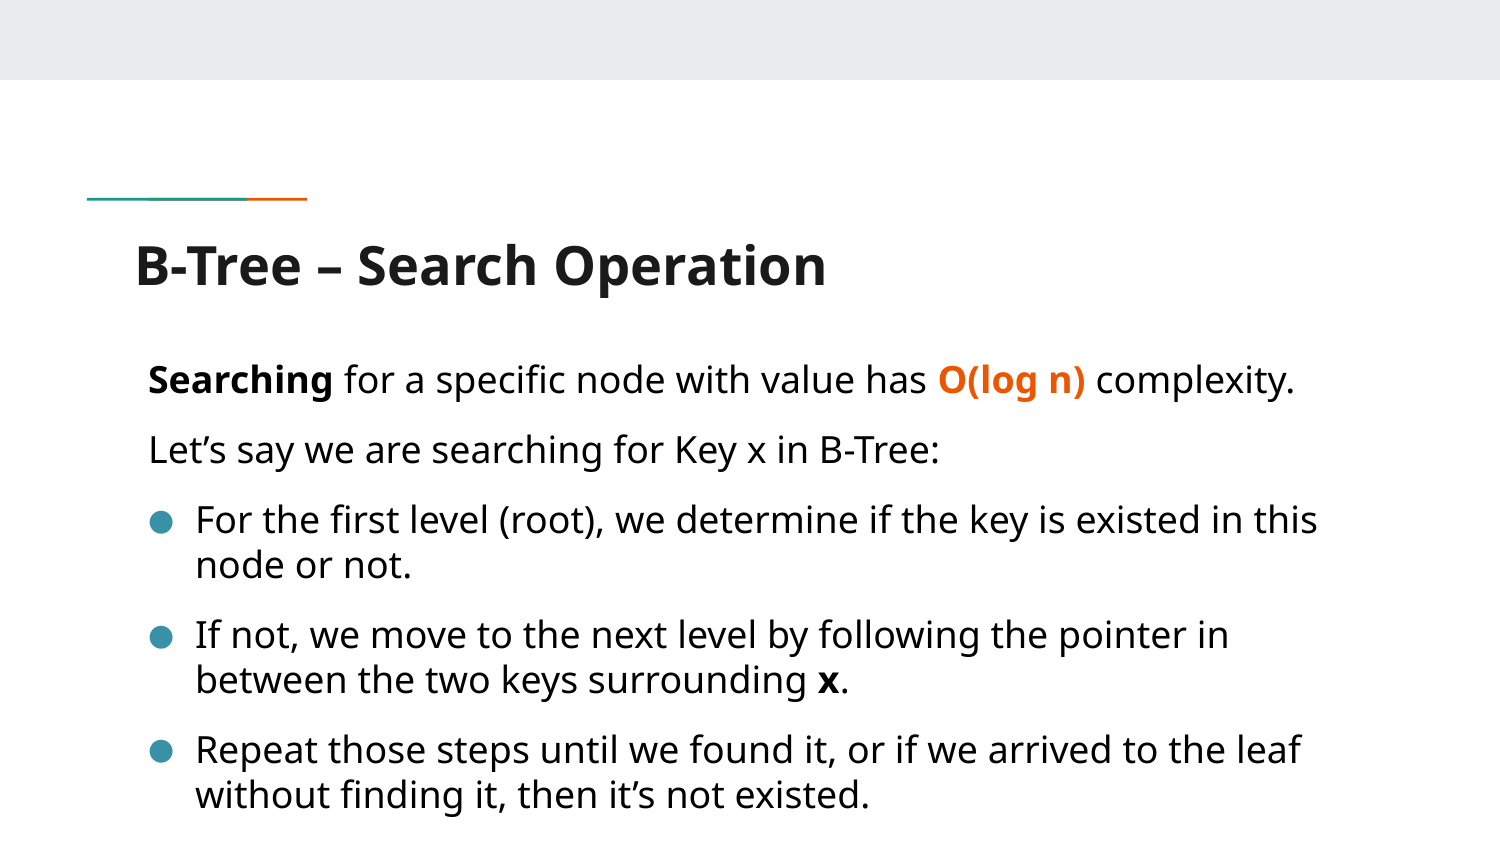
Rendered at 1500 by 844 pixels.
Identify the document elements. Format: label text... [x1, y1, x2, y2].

list Searching for a specific node with value has O(log n) complexity. Let’s say we are searching for Key x in B-Tree: For the first level (root), we determine if the key is existed in this node or not. If not, we move to the next level by following the pointer in between the two keys surrounding x. Repeat those steps until we found it, or if we arrived to the leaf without finding it, then it’s not existed. [119, 341, 1381, 712]
title B-Tree – Search Operation [119, 216, 1381, 305]
